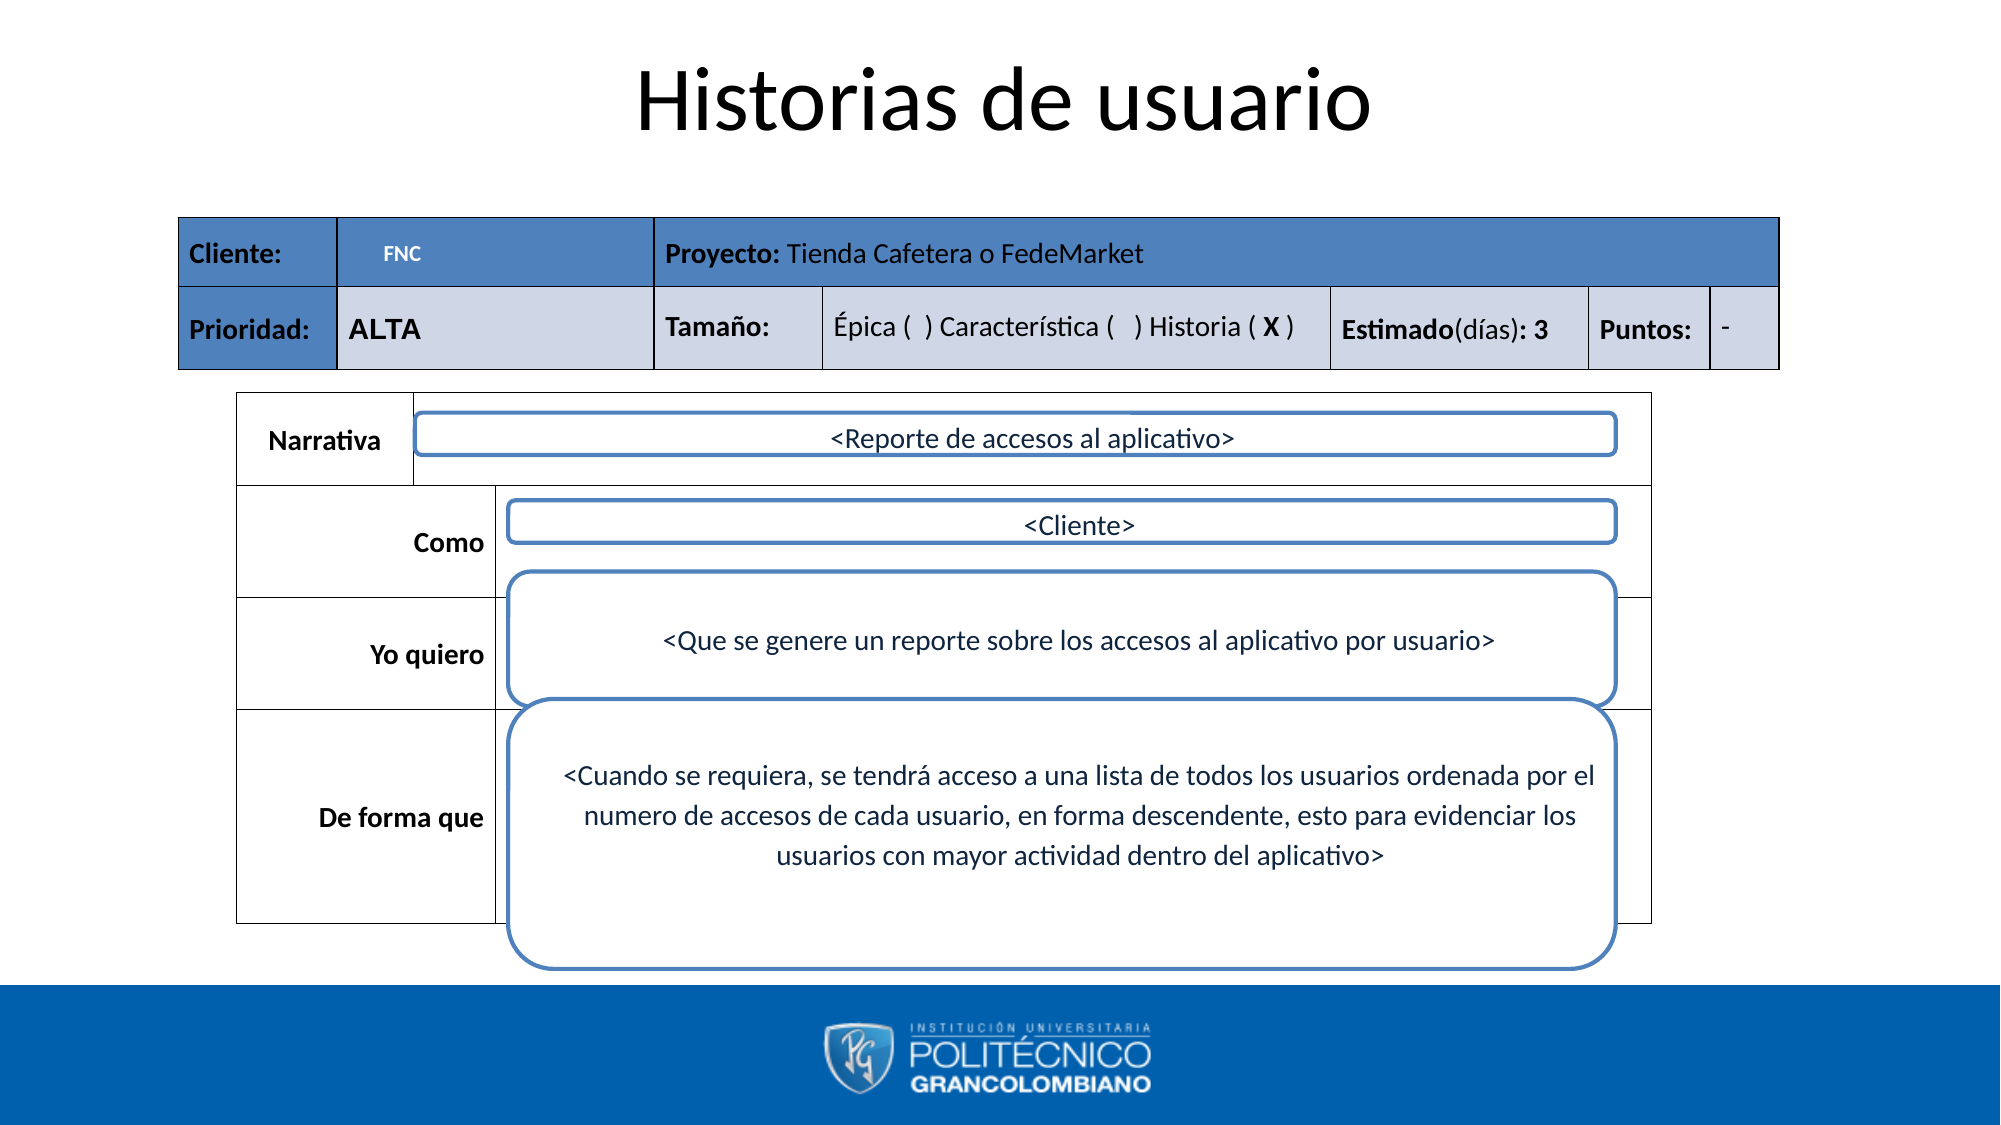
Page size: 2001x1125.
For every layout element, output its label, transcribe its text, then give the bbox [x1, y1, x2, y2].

table_header [414, 393, 1651, 485]
table_header FNC [338, 218, 653, 286]
title Historias de usuario [104, 0, 1905, 188]
picture [0, 985, 2000, 1125]
table_cell ALTA [338, 287, 653, 369]
table_cell Como [237, 486, 495, 597]
table_cell Prioridad: [179, 287, 336, 369]
table_cell [1602, 710, 1651, 923]
text_box <Reporte de accesos al aplicativo> [414, 412, 1616, 456]
table_cell Épica ( ) Característica ( ) Historia ( X ) [823, 287, 1330, 369]
table_cell Tamaño: [655, 287, 822, 369]
text_box <Que se genere un reporte sobre los accesos al aplicativo por usuario> [508, 571, 1616, 707]
text_box <Cuando se requiera, se tendrá acceso a una lista de todos los usuarios ordenada por el numero de accesos de cada usuario, en forma descendente, esto para evidenciar los usuarios con mayor actividad dentro del aplicativo> [508, 698, 1616, 969]
table_cell - [1711, 287, 1778, 369]
table_cell [496, 710, 522, 923]
table_cell [496, 486, 1651, 597]
table_cell [496, 598, 526, 709]
table_cell [1598, 598, 1651, 709]
table_header Narrativa [237, 393, 413, 485]
table_header Cliente: [179, 218, 336, 286]
table_cell Estimado(días): 3 [1331, 287, 1588, 369]
table_cell De forma que [237, 710, 495, 923]
table_cell Yo quiero [237, 598, 495, 709]
text_box <Cliente> [508, 500, 1616, 543]
table_cell Puntos: [1589, 287, 1709, 369]
table_header Proyecto: Tienda Cafetera o FedeMarket [655, 218, 1778, 286]
